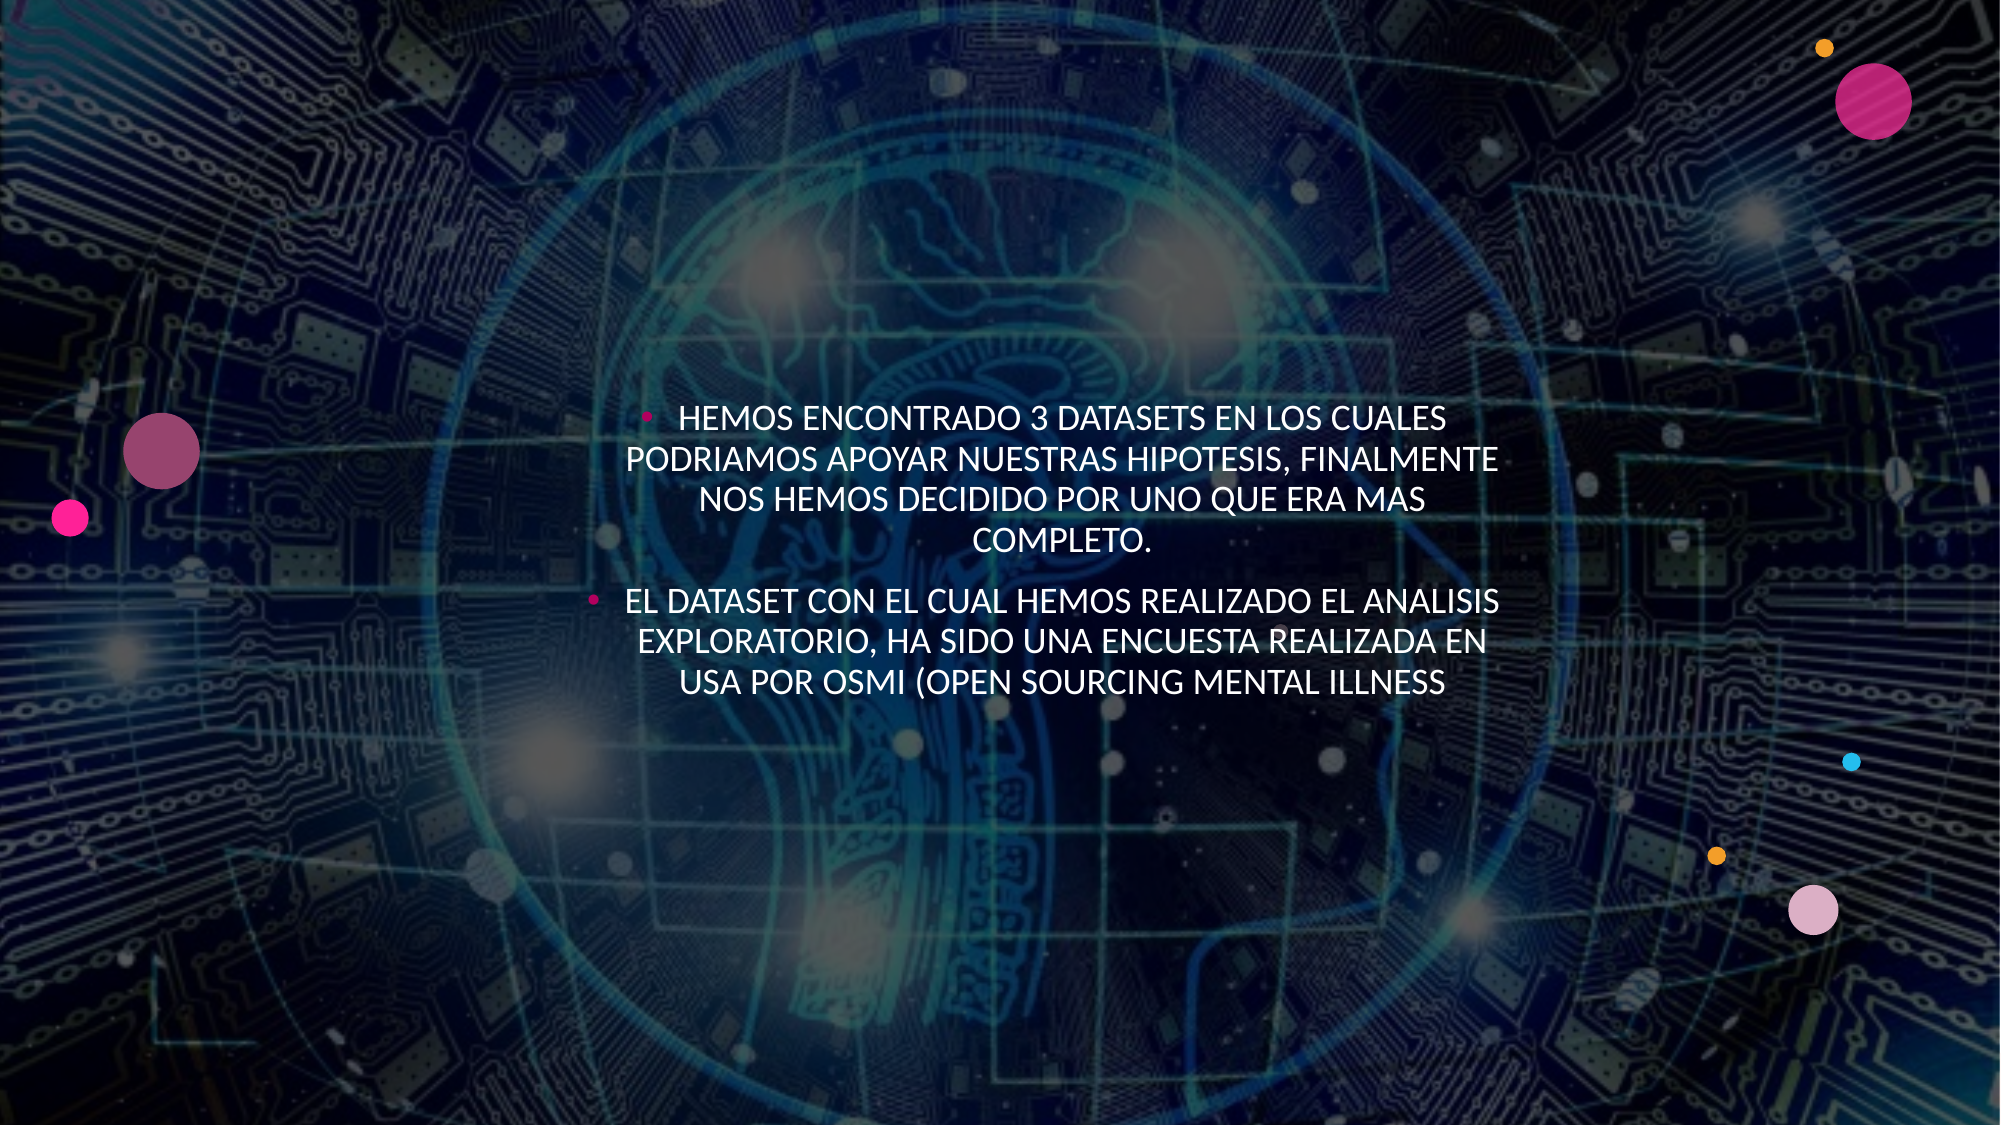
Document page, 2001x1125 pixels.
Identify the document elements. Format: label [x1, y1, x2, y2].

text_box [51, 38, 1912, 936]
picture [0, 0, 2000, 1125]
